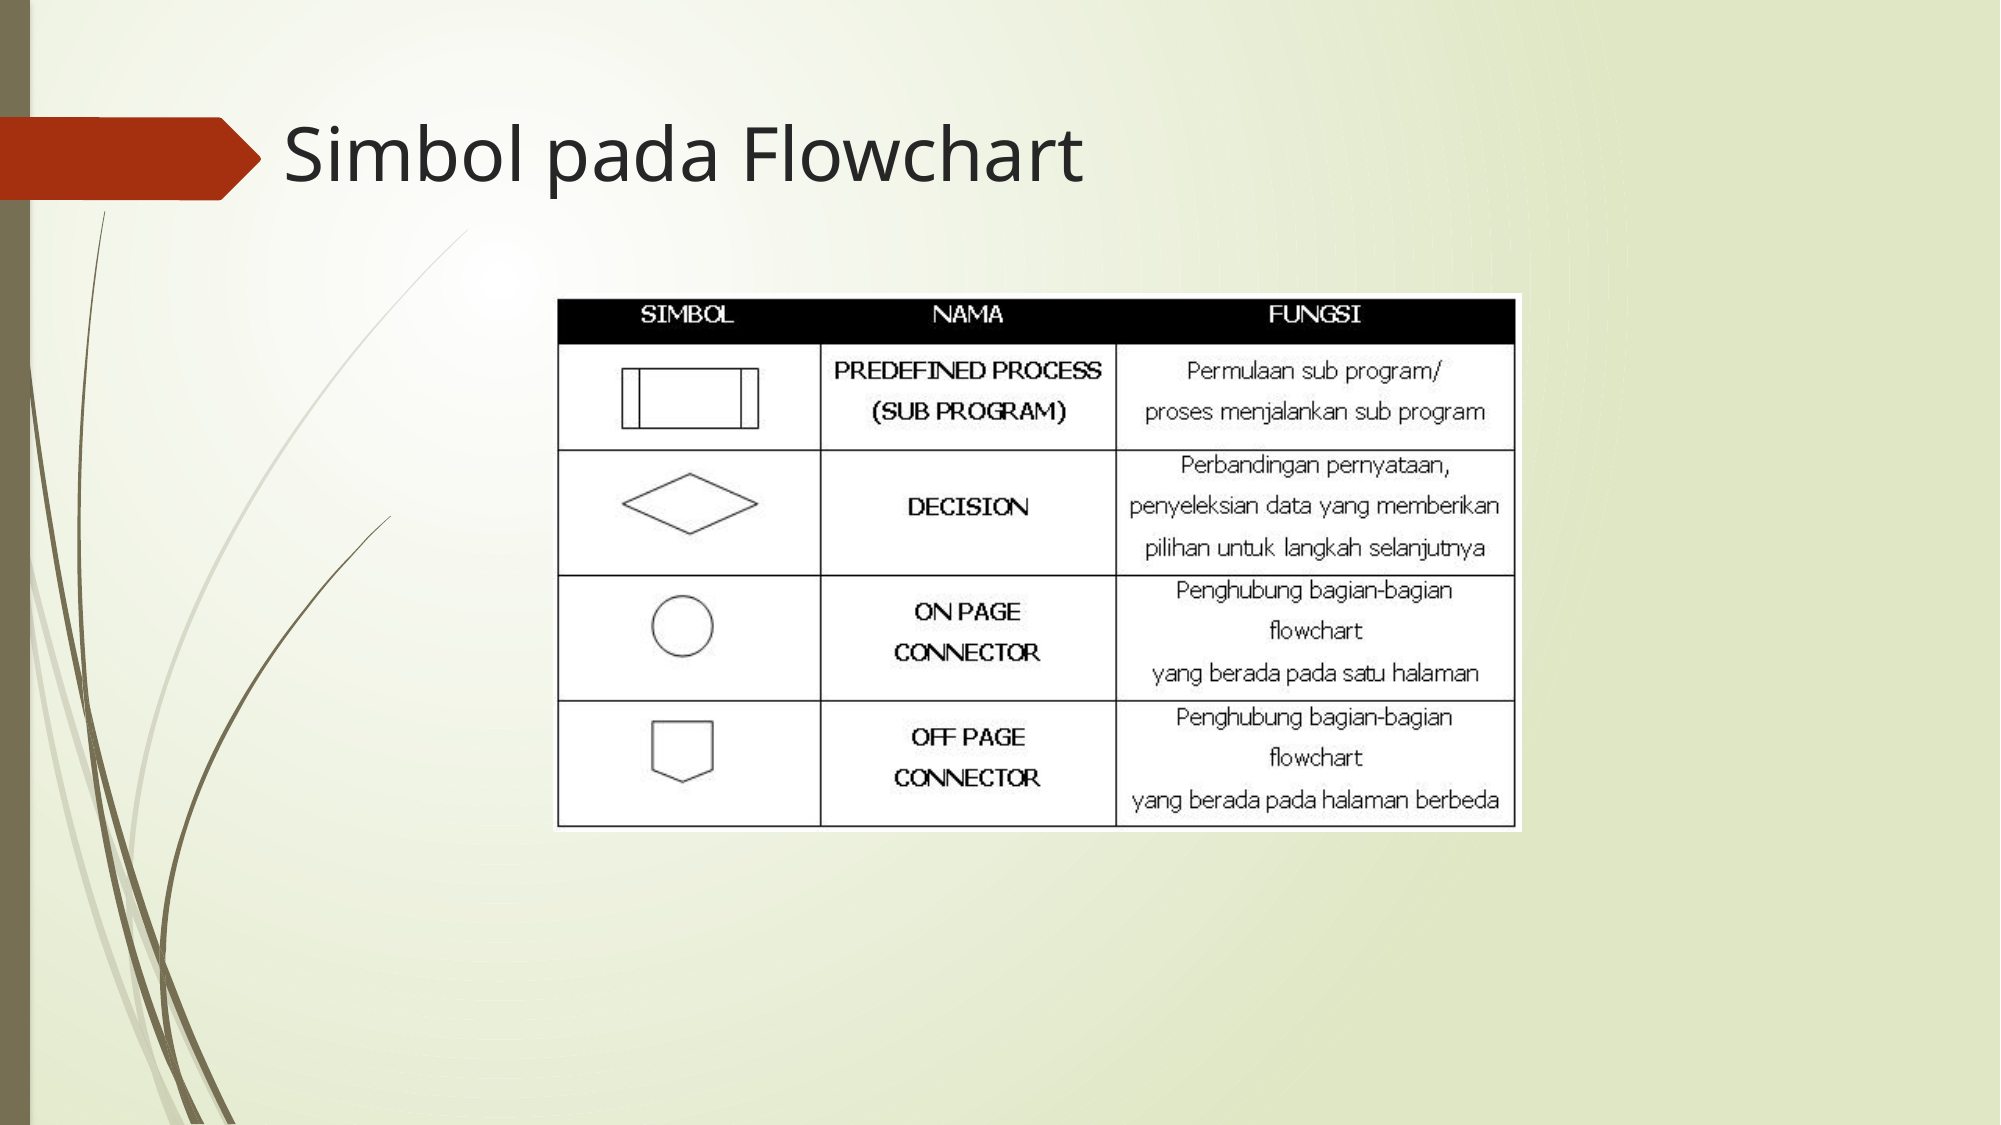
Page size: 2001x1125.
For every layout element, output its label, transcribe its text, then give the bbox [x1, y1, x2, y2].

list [552, 293, 1523, 832]
title Simbol pada Flowchart [269, 98, 1731, 227]
